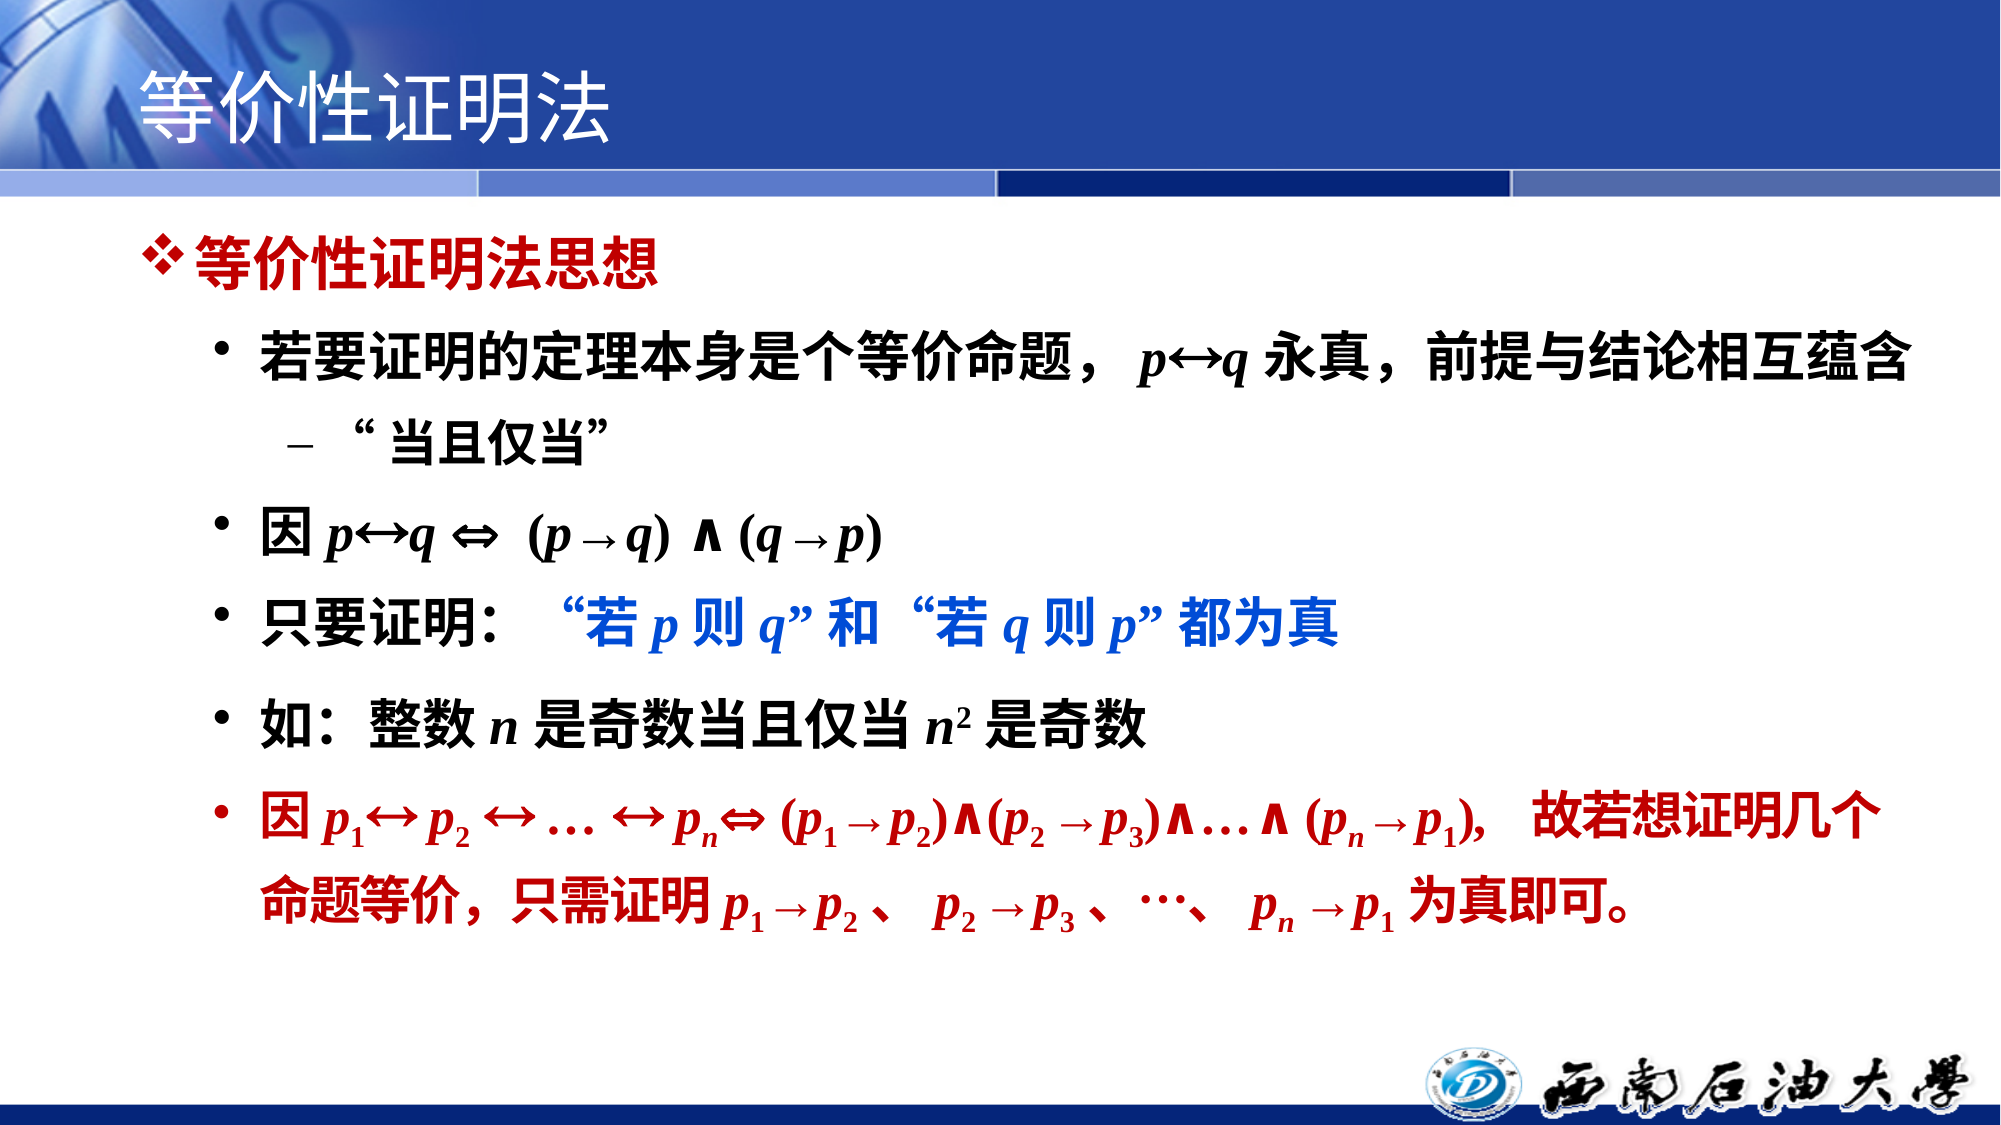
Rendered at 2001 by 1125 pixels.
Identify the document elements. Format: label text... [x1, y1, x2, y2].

list 等价性证明法思想 若要证明的定理本身是个等价命题，pq永真，前提与结论相互蕴含 “当且仅当” 因pq  (p→q) ∧ (q→p) 只要证明：“若p则q”和“若q则p”都为真 如：整数n是奇数当且仅当n2是奇数 因p1 p2  …  pn (p1→p2)∧(p2 →p3)∧…∧ (pn→p1), 故若想证明几个命题等价，只需证明p1→p2、p2 →p3、…、pn →p1为真即可。 [122, 212, 1934, 1079]
title 等价性证明法 [122, 37, 1883, 176]
picture [0, 0, 2001, 1125]
